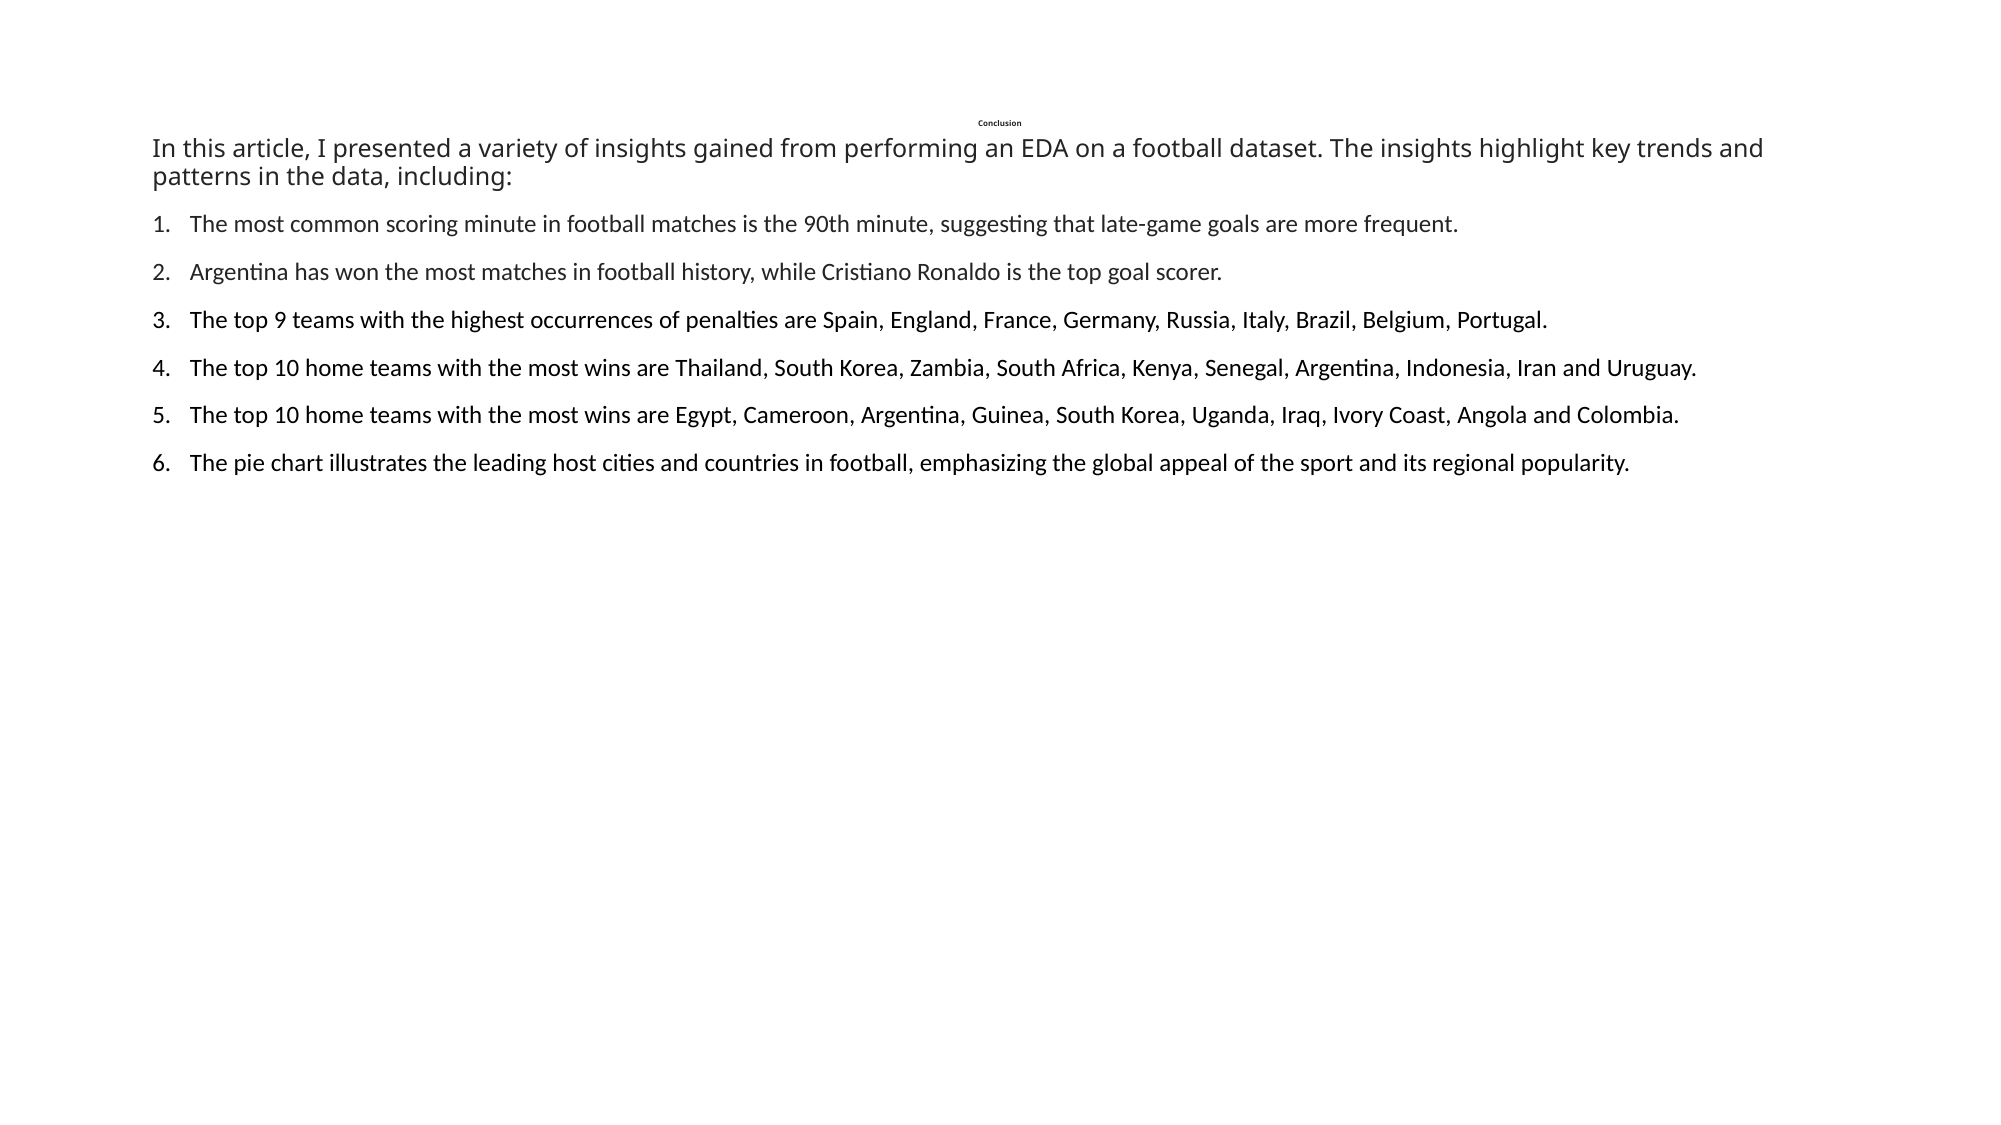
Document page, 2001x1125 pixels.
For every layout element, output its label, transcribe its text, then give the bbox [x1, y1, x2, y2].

title Conclusion [137, 111, 1863, 128]
list In this article, I presented a variety of insights gained from performing an EDA on a football dataset. The insights highlight key trends and patterns in the data, including: The most common scoring minute in football matches is the 90th minute, suggesting that late-game goals are more frequent. Argentina has won the most matches in football history, while Cristiano Ronaldo is the top goal scorer. The top 9 teams with the highest occurrences of penalties are Spain, England, France, Germany, Russia, Italy, Brazil, Belgium, Portugal. The top 10 home teams with the most wins are Thailand, South Korea, Zambia, South Africa, Kenya, Senegal, Argentina, Indonesia, Iran and Uruguay. The top 10 home teams with the most wins are Egypt, Cameroon, Argentina, Guinea, South Korea, Uganda, Iraq, Ivory Coast, Angola and Colombia. The pie chart illustrates the leading host cities and countries in football, emphasizing the global appeal of the sport and its regional popularity. [137, 128, 1863, 1014]
